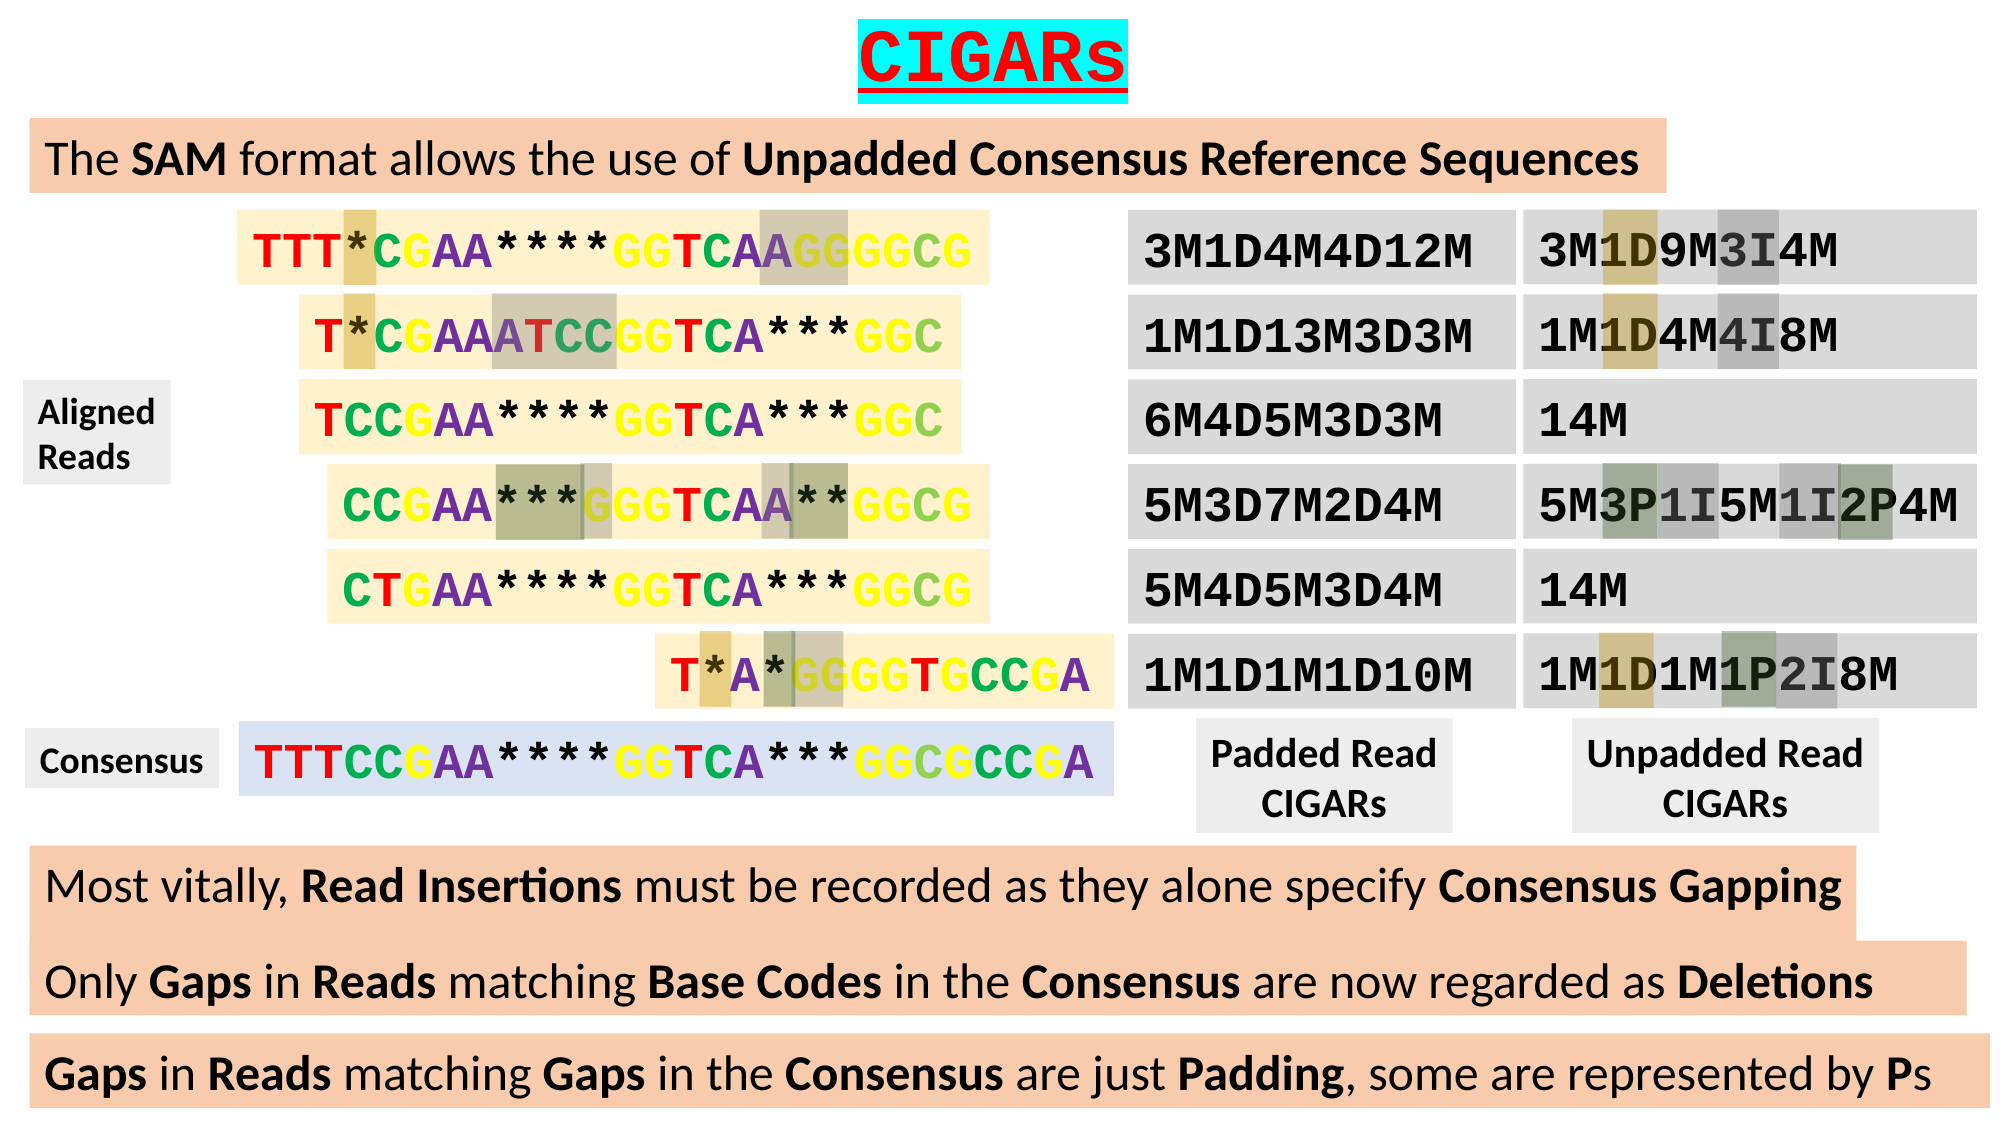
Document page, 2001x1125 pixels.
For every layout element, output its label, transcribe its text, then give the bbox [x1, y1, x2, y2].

text_box T*CGAAATCCGGTCA***GGC [376, 294, 491, 370]
text_box 1M1D4M4I8M [1780, 294, 1977, 370]
text_box 5M3P1I5M1I2P4M [1720, 463, 1778, 539]
text_box 6M4D5M3D3M [1128, 379, 1516, 455]
text_box 3M1D9M3I4M [1659, 209, 1716, 285]
text_box 1M1D1M1P2I8M [1523, 633, 1598, 709]
text_box CCGAA***GGGTCAA**GGCG [613, 464, 761, 539]
text_box [343, 209, 377, 286]
text_box [1720, 630, 1777, 708]
text_box CCGAA***GGGTCAA**GGCG [327, 464, 495, 539]
text_box TTT*CGAA****GGTCAAGGGGCG [849, 209, 990, 285]
text_box Only Gaps in Reads matching Base Codes in the Consensus are now regarded as Deletions [29, 940, 1967, 1016]
text_box [788, 462, 849, 540]
text_box TTTCCGAA****GGTCA***GGCGCCGA [238, 721, 1115, 797]
text_box 1M1D4M4I8M [1659, 294, 1716, 370]
text_box [699, 630, 732, 708]
text_box [1778, 462, 1842, 540]
text_box CIGARs [843, 0, 1157, 104]
text_box Unpadded Read CIGARs [1571, 718, 1880, 833]
text_box [763, 630, 796, 708]
text_box The SAM format allows the use of Unpadded Consensus Reference Sequences [29, 118, 1667, 193]
text_box Most vitally, Read Insertions must be recorded as they alone specify Consensus Gapping [29, 845, 1857, 940]
text_box TTT*CGAA****GGTCAAGGGGCG [237, 209, 343, 285]
text_box [1602, 462, 1656, 540]
text_box [1656, 462, 1720, 540]
text_box [491, 292, 618, 370]
text_box 3M1D9M3I4M [1780, 209, 1977, 285]
text_box 5M3P1I5M1I2P4M [1894, 463, 1977, 539]
text_box Padded Read CIGARs [1195, 718, 1453, 833]
text_box 3M1D9M3I4M [1523, 209, 1602, 285]
text_box 1M1D1M1P2I8M [1655, 633, 1775, 709]
text_box 1M1D1M1P2I8M [1838, 633, 1977, 709]
text_box [761, 462, 788, 540]
text_box 5M4D5M3D4M [1128, 549, 1516, 624]
text_box 14M [1523, 379, 1977, 454]
text_box [1598, 632, 1655, 709]
text_box [495, 463, 585, 541]
text_box CTGAA****GGTCA***GGCG [327, 549, 990, 624]
text_box CCGAA***GGGTCAA**GGCG [849, 464, 990, 539]
text_box 5M3P1I5M1I2P4M [1523, 463, 1602, 539]
text_box [579, 462, 613, 540]
text_box [1602, 292, 1659, 370]
text_box T*CGAAATCCGGTCA***GGC [618, 294, 962, 370]
text_box [343, 292, 376, 370]
text_box 1M1D1M1D10M [1128, 633, 1516, 709]
text_box T*CGAAATCCGGTCA***GGC [298, 294, 343, 370]
text_box [1837, 463, 1894, 541]
text_box [759, 208, 849, 286]
text_box [1716, 208, 1780, 286]
text_box 1M1D4M4I8M [1523, 294, 1602, 370]
text_box Consensus [25, 728, 219, 788]
text_box [1602, 208, 1659, 286]
text_box 3M1D4M4D12M [1128, 209, 1516, 285]
text_box 5M3D7M2D4M [1128, 464, 1516, 539]
text_box Gaps in Reads matching Gaps in the Consensus are just Padding, some are represented by Ps [29, 1033, 1991, 1109]
text_box [1775, 632, 1838, 710]
text_box T*A*GGGGTGCCGA [655, 633, 1115, 709]
text_box [796, 630, 844, 708]
text_box [1716, 292, 1780, 370]
text_box Aligned Reads [23, 379, 171, 485]
text_box TTT*CGAA****GGTCAAGGGGCG [377, 209, 759, 285]
text_box 1M1D13M3D3M [1128, 294, 1516, 370]
text_box TCCGAA****GGTCA***GGC [298, 379, 962, 455]
text_box 14M [1523, 548, 1977, 624]
